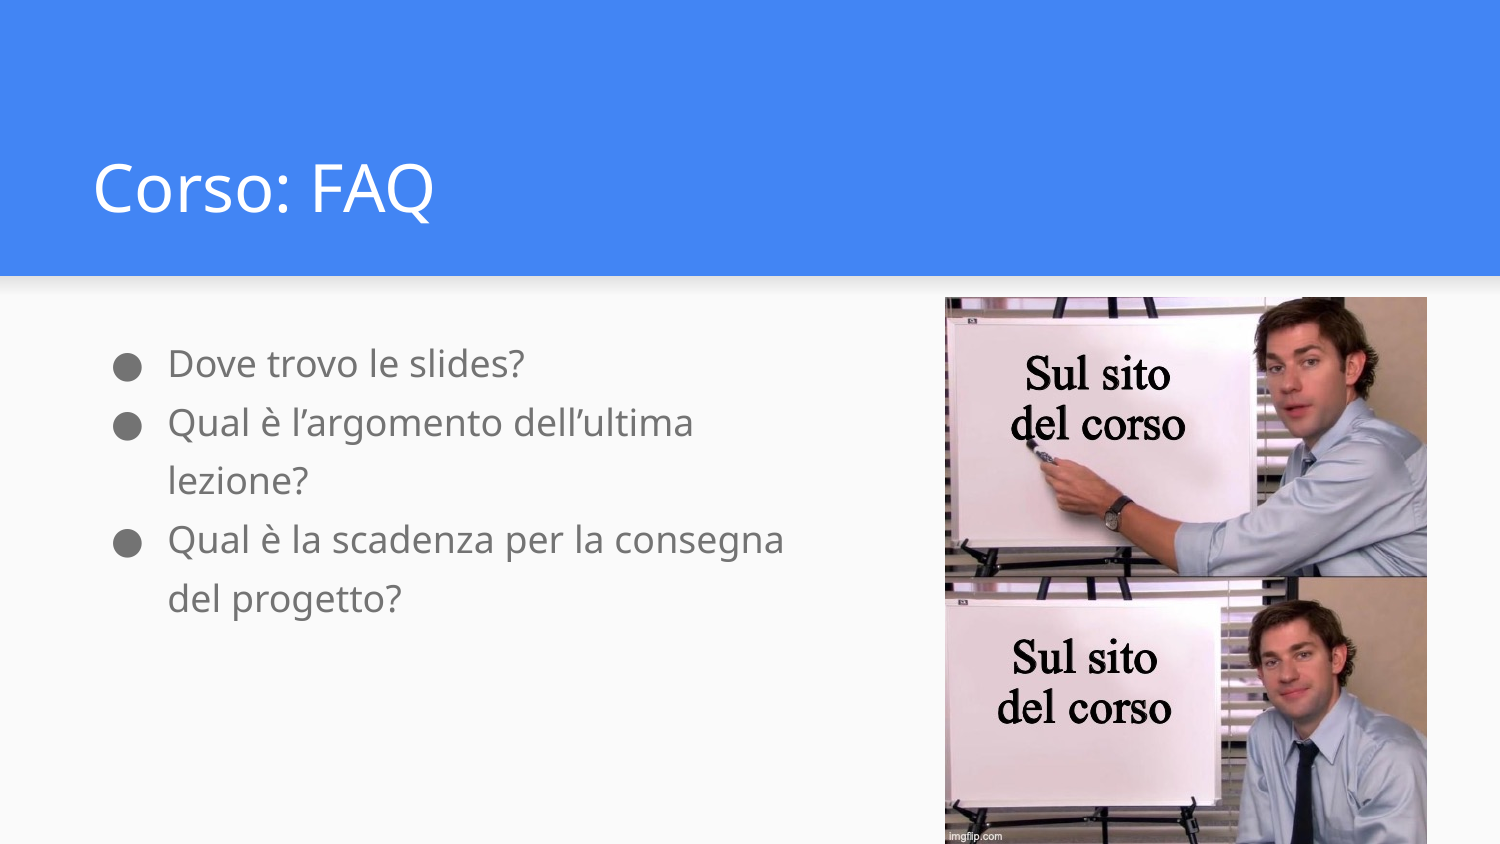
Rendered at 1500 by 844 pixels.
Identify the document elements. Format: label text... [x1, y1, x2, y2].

list Dove trovo le slides? Qual è l’argomento dell’ultima lezione? Qual è la scadenza per la consegna del progetto? [77, 314, 825, 760]
title Corso: FAQ [77, 121, 1427, 248]
picture [944, 296, 1427, 844]
